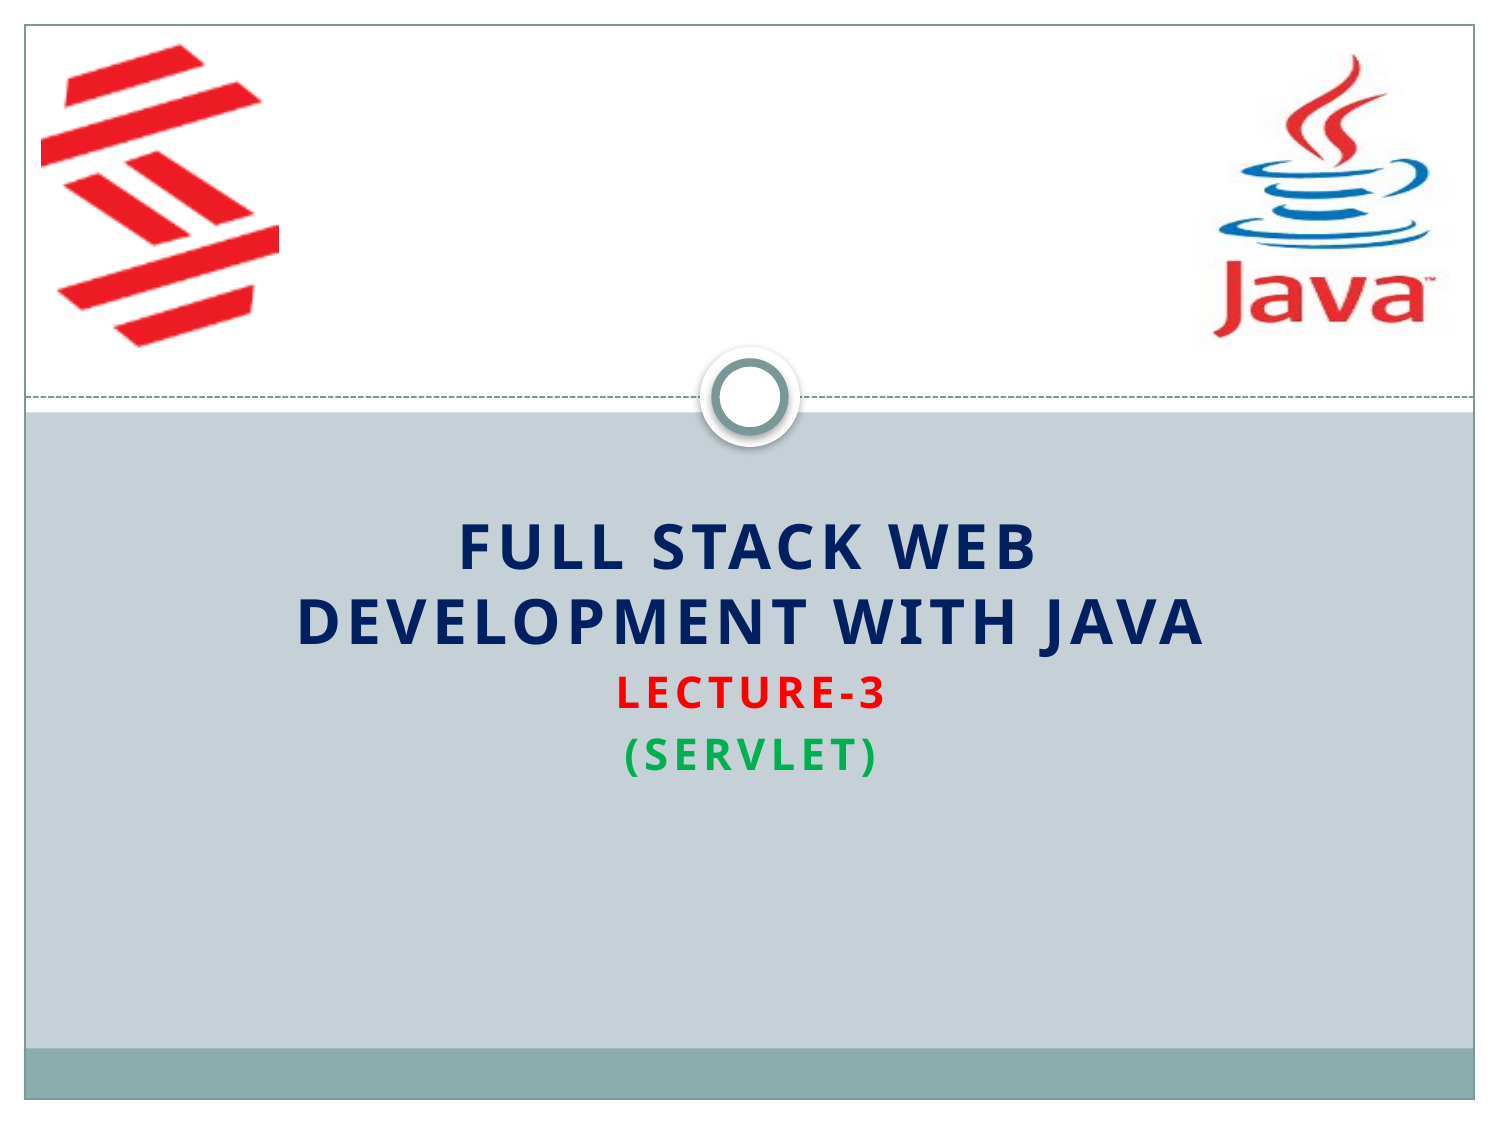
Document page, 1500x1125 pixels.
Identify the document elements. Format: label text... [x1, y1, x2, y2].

picture [40, 42, 279, 362]
picture [1163, 42, 1471, 351]
subtitle FULL STACK WEB DEVELOPMENT WITH JAVA Lecture-3 (Servlet) [225, 499, 1275, 787]
